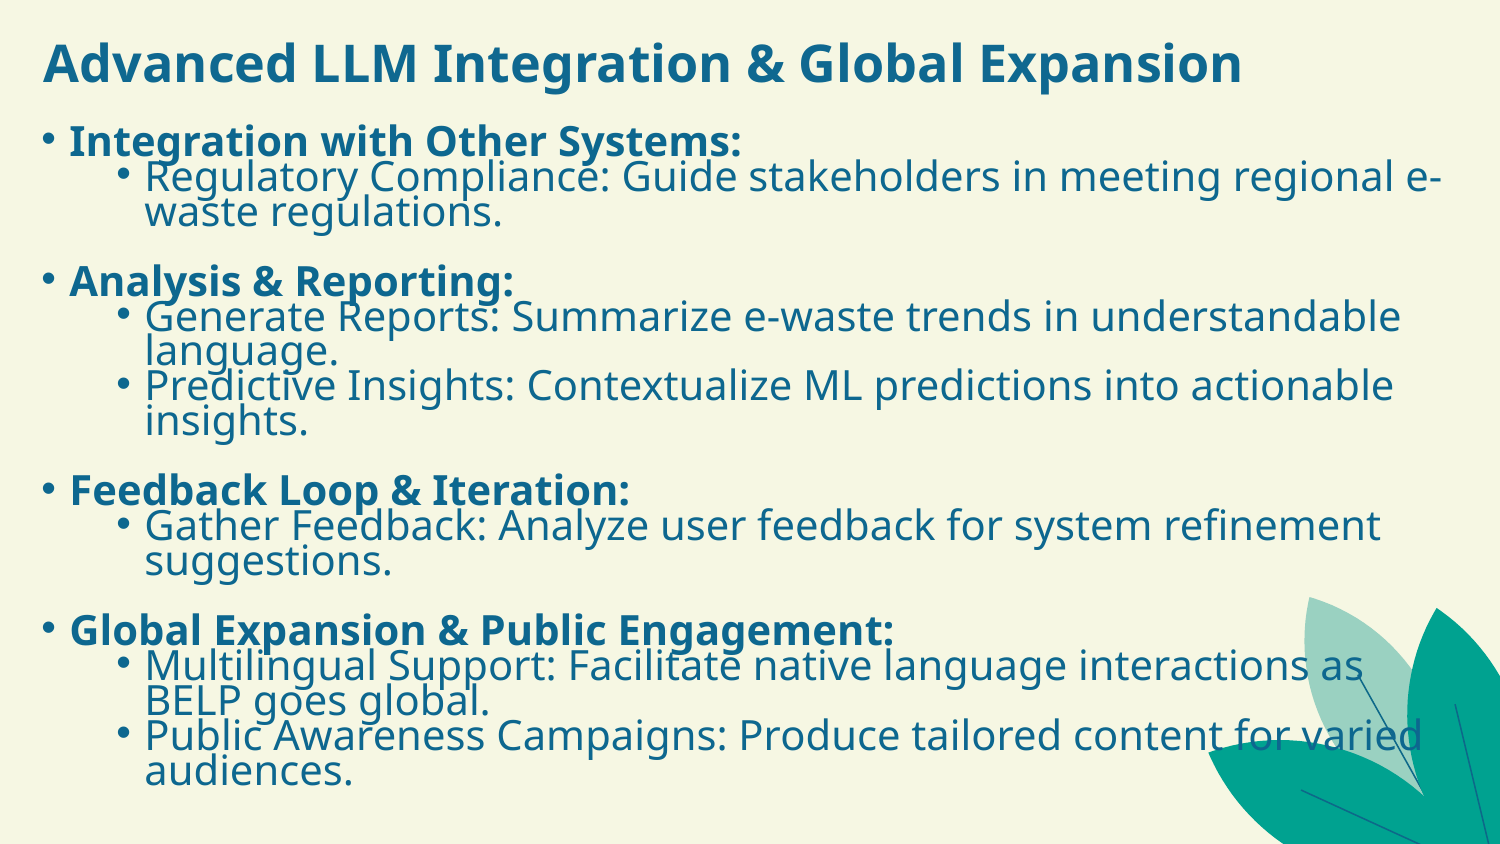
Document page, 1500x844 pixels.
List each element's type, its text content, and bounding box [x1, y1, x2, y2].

title Advanced LLM Integration & Global Expansion [44, 8, 1403, 115]
subtitle Integration with Other Systems: Regulatory Compliance: Guide stakeholders in meeting regional e-waste regulations. Analysis & Reporting: Generate Reports: Summarize e-waste trends in understandable language. Predictive Insights: Contextualize ML predictions into actionable insights. Feedback Loop & Iteration: Gather Feedback: Analyze user feedback for system refinement suggestions. Global Expansion & Public Engagement: Multilingual Support: Facilitate native language interactions as BELP goes global. Public Awareness Campaigns: Produce tailored content for varied audiences. [41, 128, 1453, 844]
